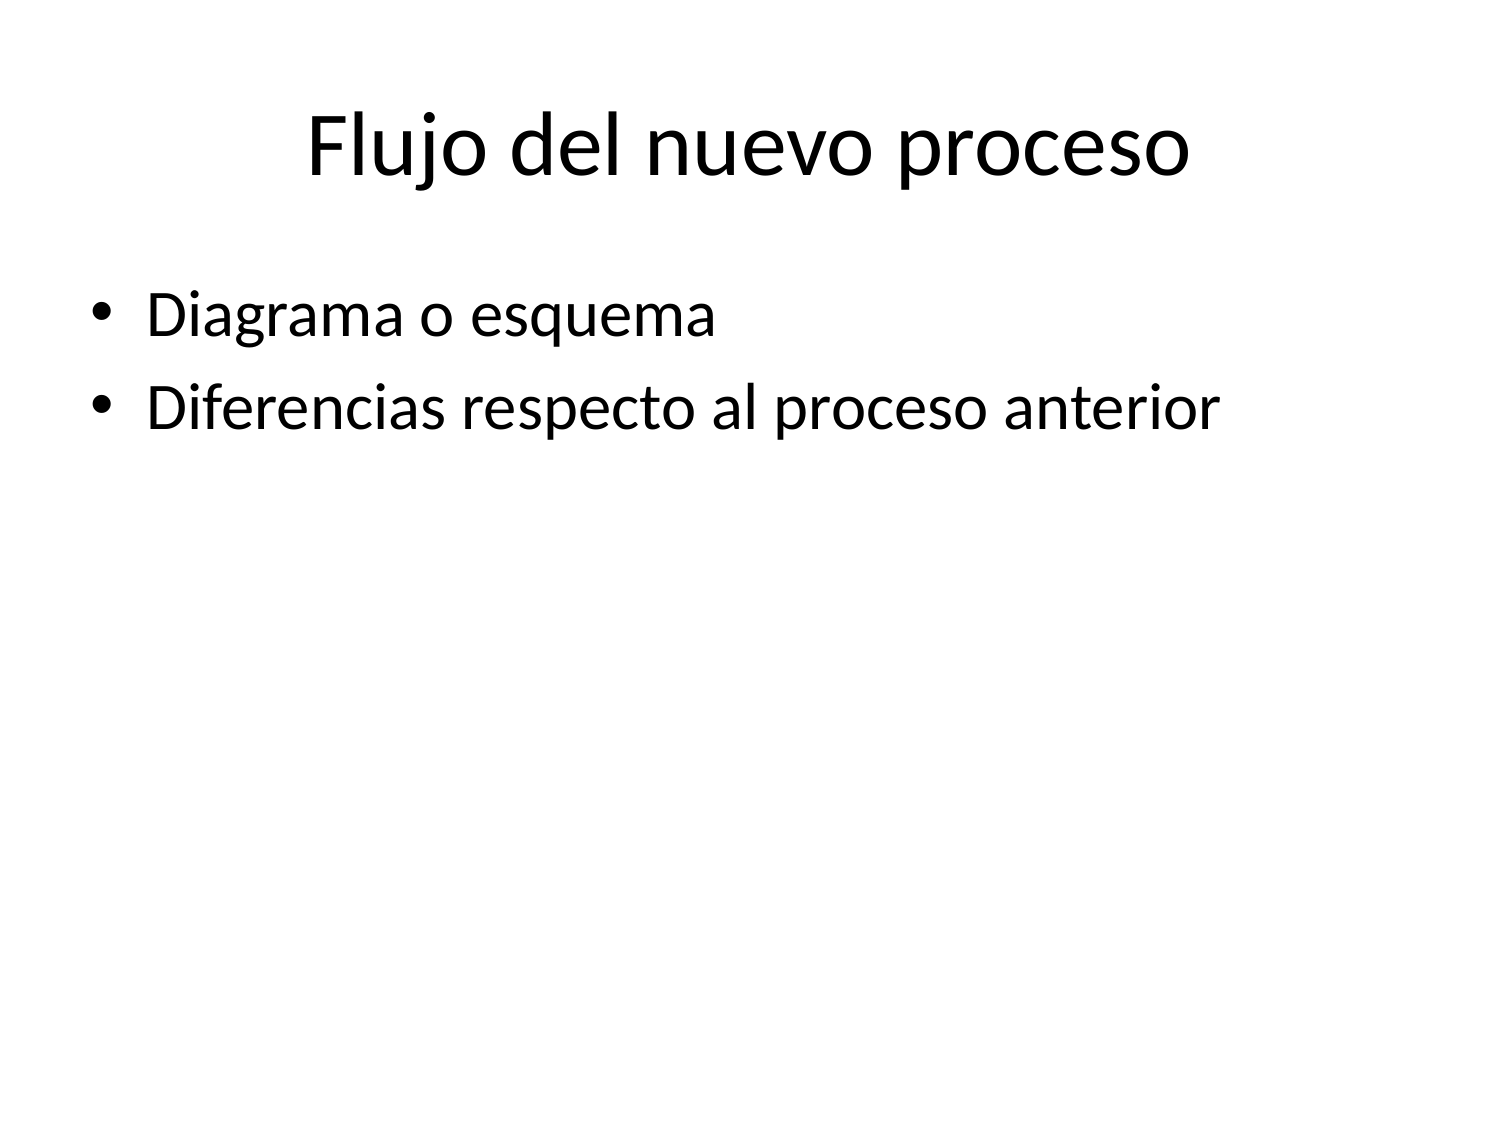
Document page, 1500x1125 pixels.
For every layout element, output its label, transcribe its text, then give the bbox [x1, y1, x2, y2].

title Flujo del nuevo proceso [75, 45, 1425, 233]
list Diagrama o esquema Diferencias respecto al proceso anterior [75, 262, 1425, 1005]
